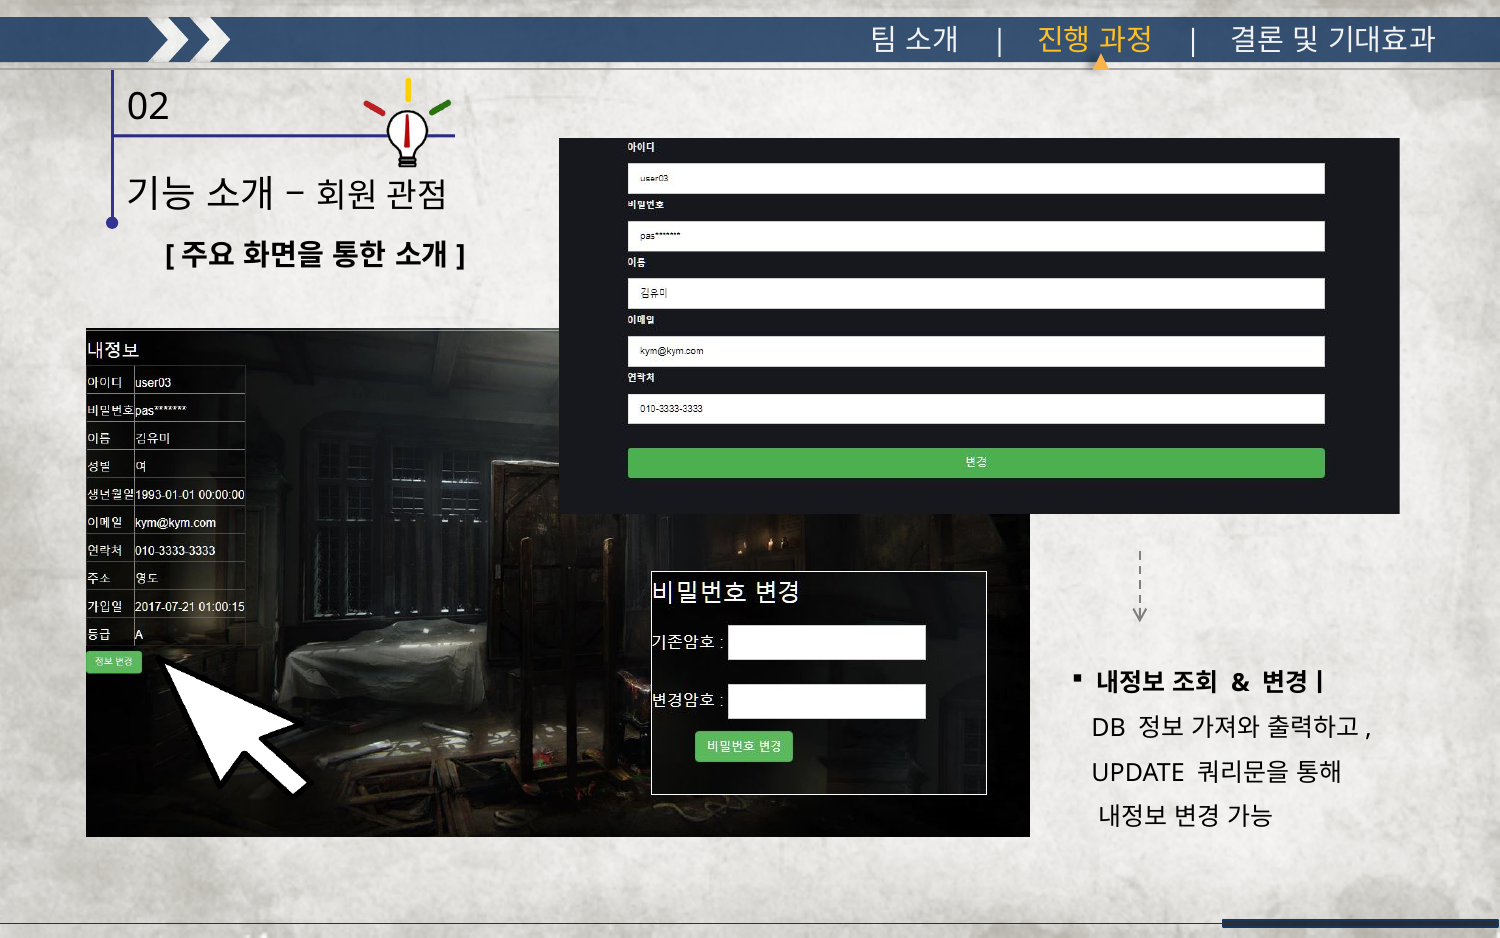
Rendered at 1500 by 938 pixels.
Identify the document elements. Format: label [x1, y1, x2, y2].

text_box [111, 69, 800, 223]
picture [0, 70, 1500, 938]
picture [0, 0, 1500, 68]
text_box [0, 919, 1499, 928]
